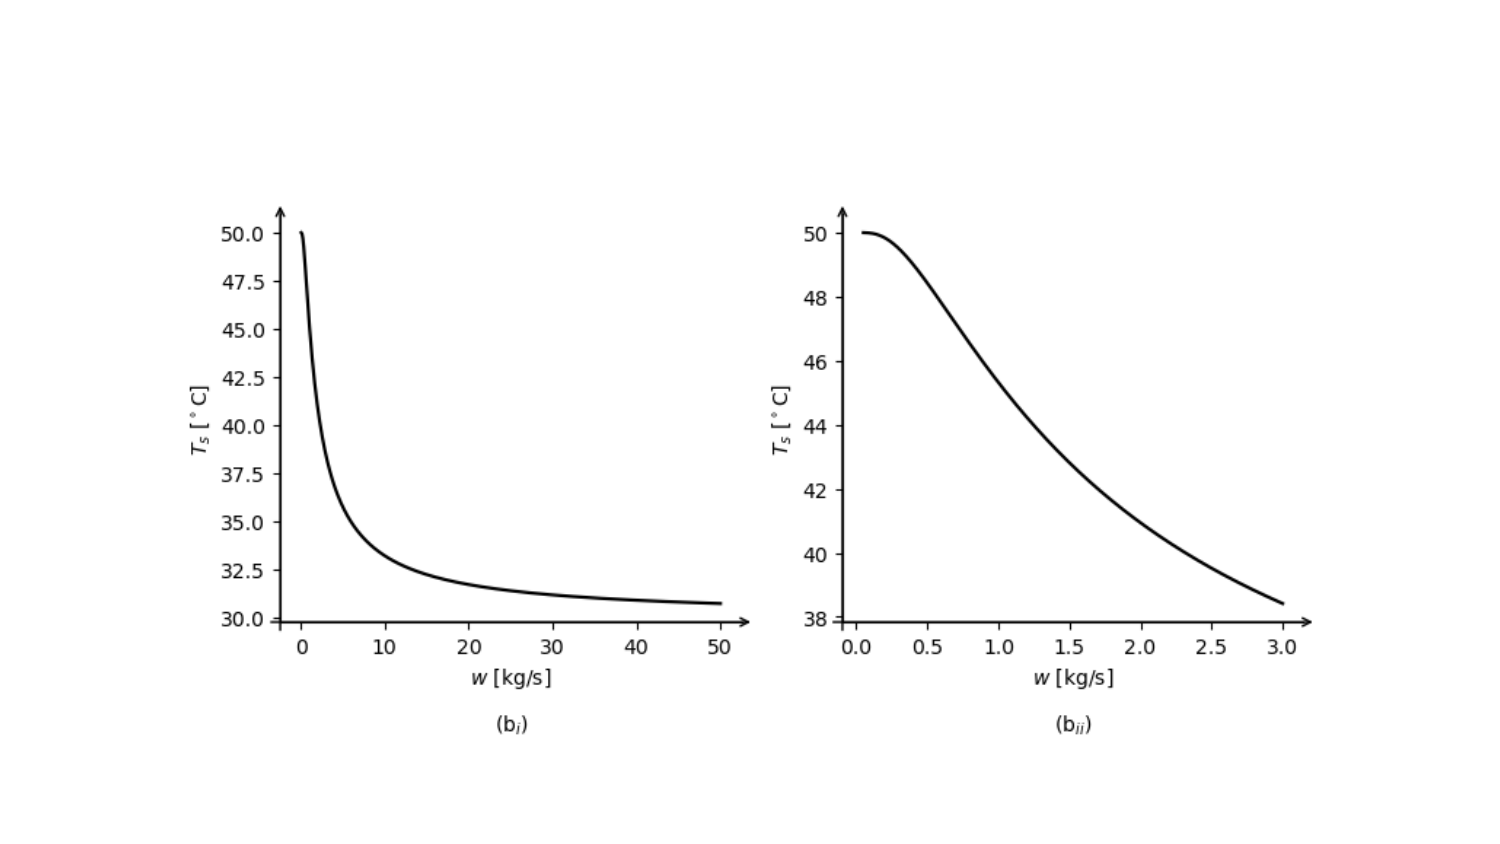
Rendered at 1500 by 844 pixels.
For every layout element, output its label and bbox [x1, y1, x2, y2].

picture [174, 195, 1326, 753]
